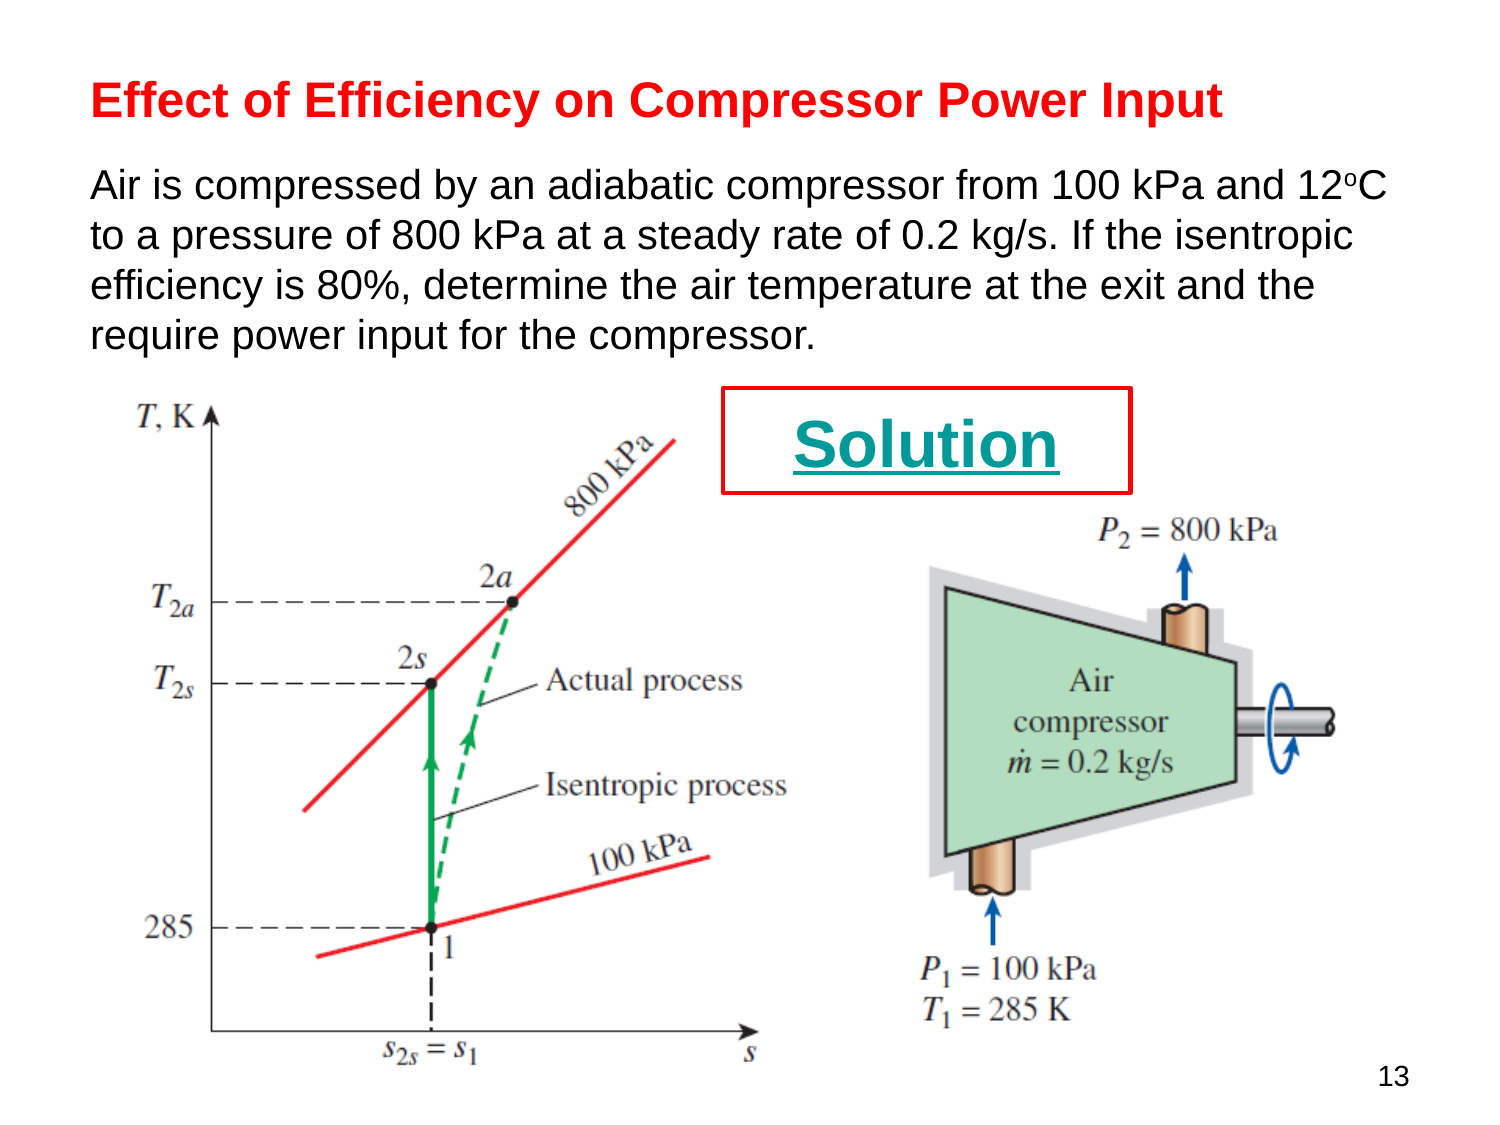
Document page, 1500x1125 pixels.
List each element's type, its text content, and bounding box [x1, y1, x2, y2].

list Air is compressed by an adiabatic compressor from 100 kPa and 12oC to a pressure of 800 kPa at a steady rate of 0.2 kg/s. If the isentropic efficiency is 80%, determine the air temperature at the exit and the require power input for the compressor. [75, 149, 1425, 968]
picture [124, 387, 796, 1073]
title Solution [796, 388, 1131, 493]
slide_number 13 [1074, 1050, 1425, 1103]
picture [910, 505, 1351, 1038]
title Effect of Efficiency on Compressor Power Input [75, 45, 1425, 149]
